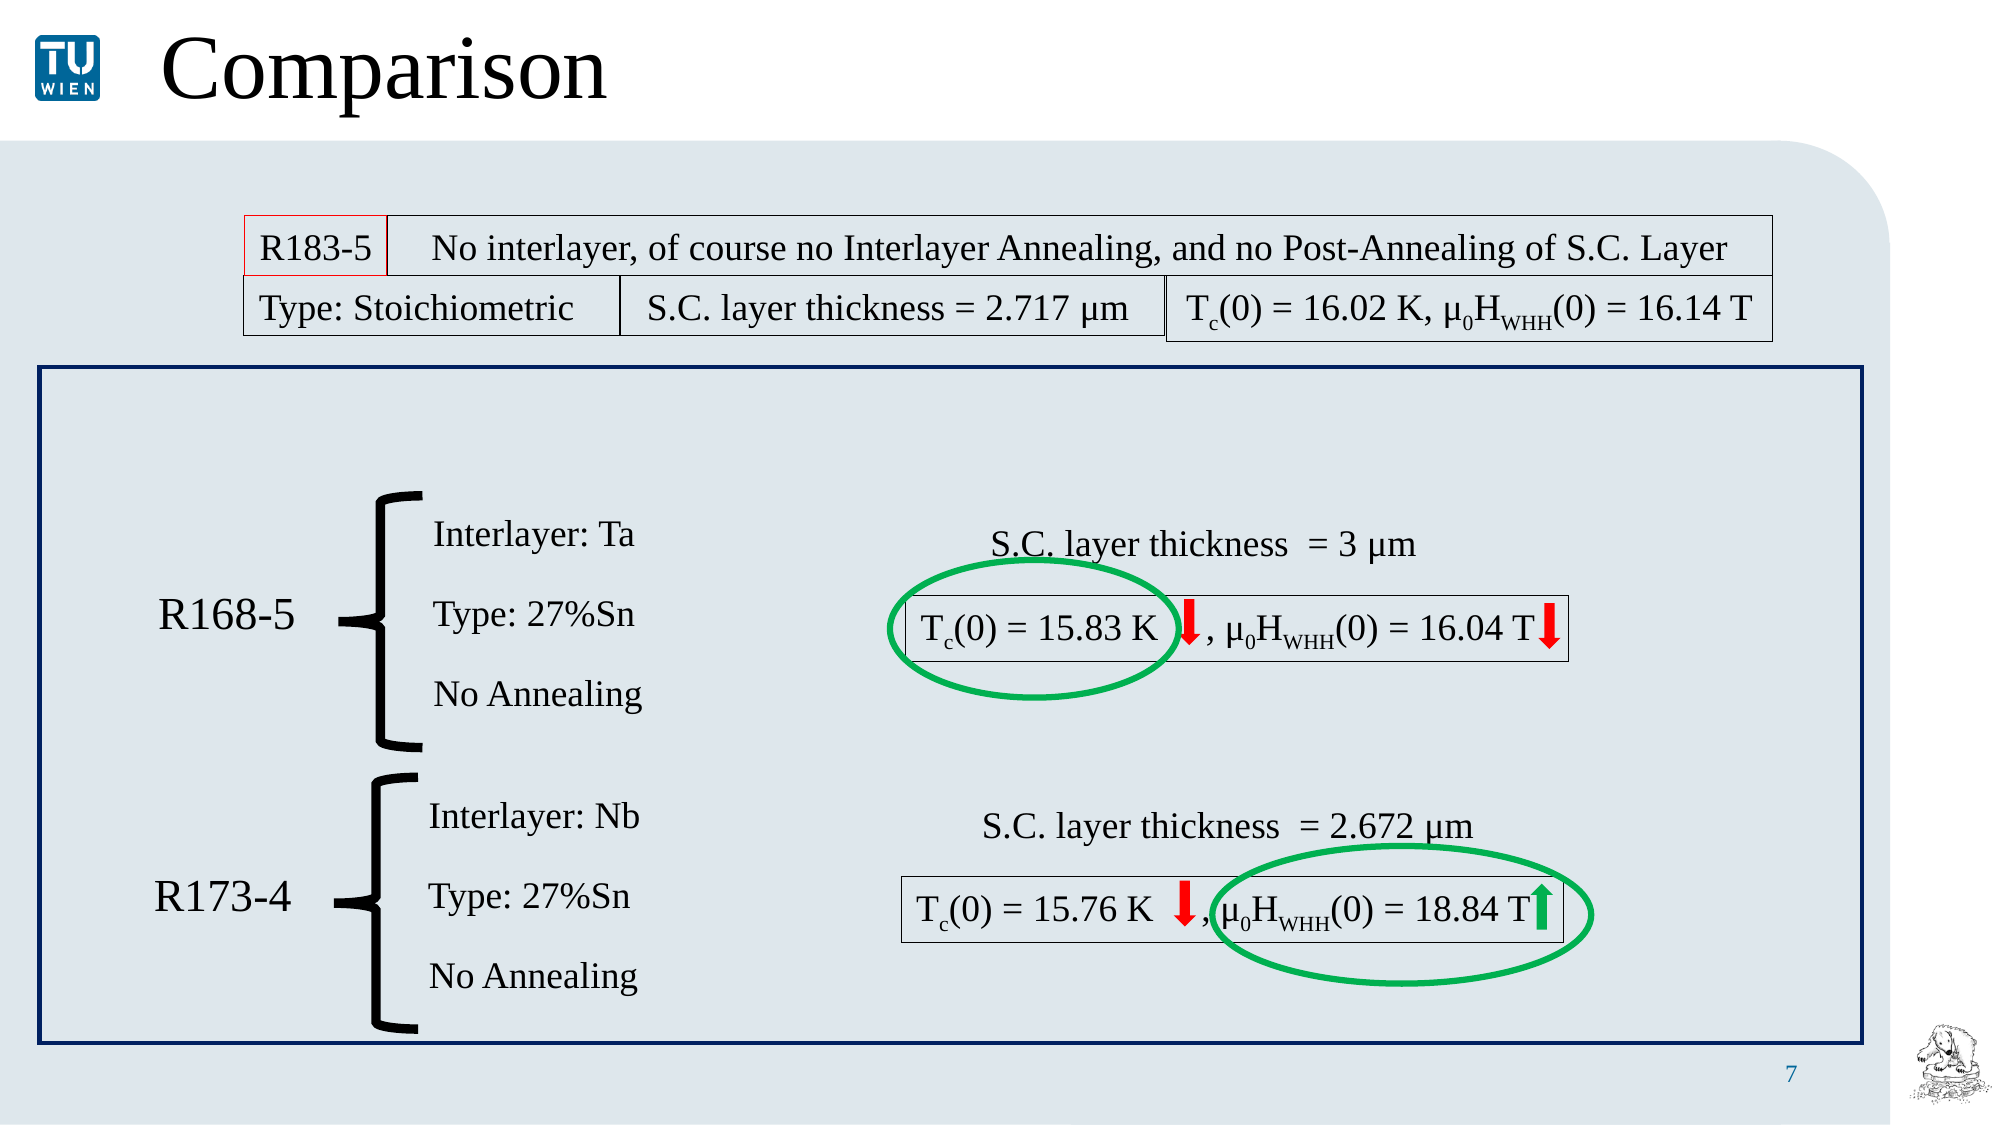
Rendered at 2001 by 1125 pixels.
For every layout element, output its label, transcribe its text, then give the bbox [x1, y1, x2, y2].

picture [85, 84, 89, 94]
text_box R183-5 [244, 215, 387, 276]
picture [1909, 1023, 1992, 1106]
picture [50, 51, 56, 74]
text_box [37, 365, 1864, 1045]
picture [71, 83, 77, 94]
picture [83, 42, 93, 73]
text_box S.C. layer thickness = 2.717 μm [620, 275, 1165, 336]
picture [44, 85, 53, 94]
title Comparison [160, 0, 1961, 138]
text_box Type: Stoichiometric [243, 275, 620, 336]
text_box No interlayer, of course no Interlayer Annealing, and no Post-Annealing of S.C. Layer [387, 215, 1773, 276]
slide_number 7 [1433, 1045, 1813, 1103]
text_box Tc(0) = 16.02 K, μ0HWHH(0) = 16.14 T [1166, 275, 1773, 342]
picture [68, 42, 79, 73]
picture [41, 42, 64, 48]
